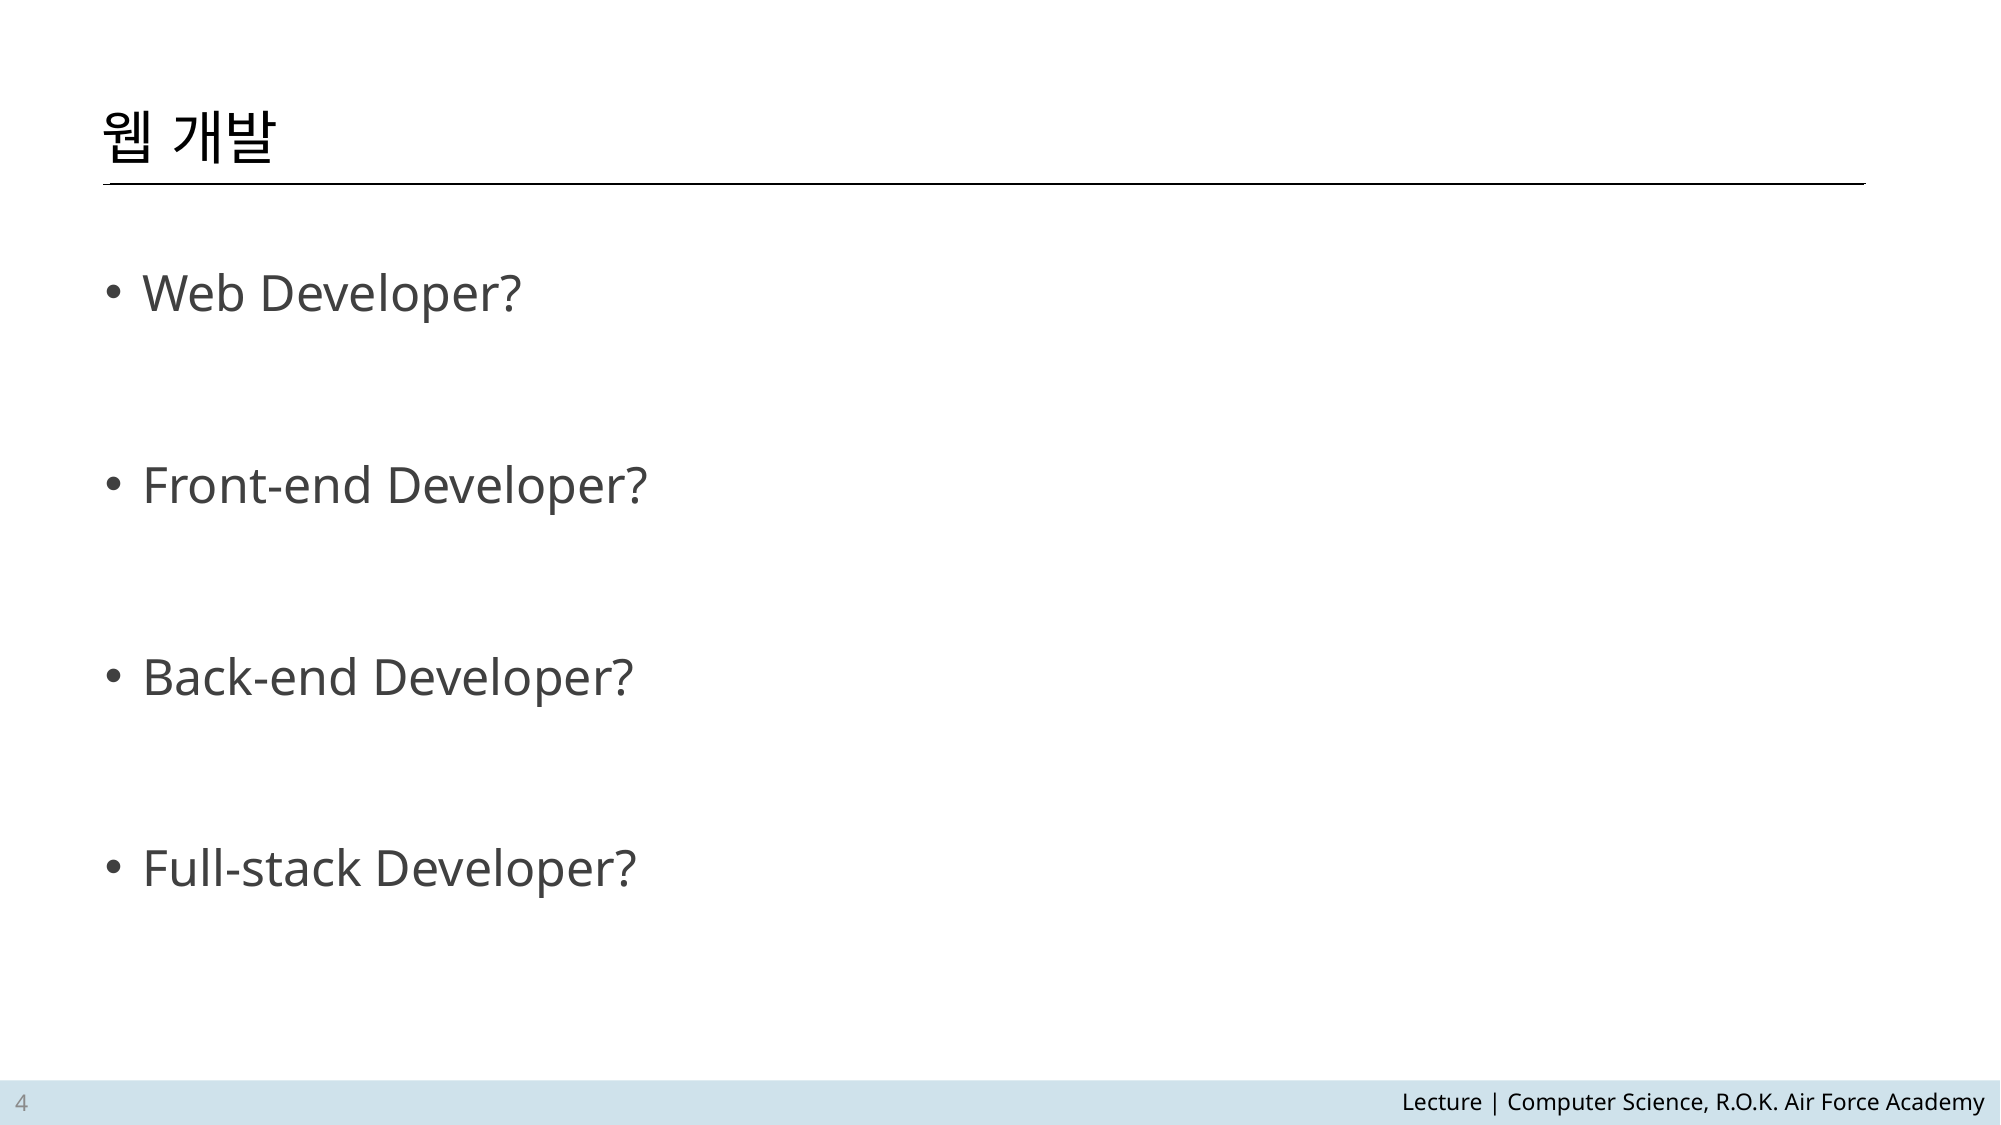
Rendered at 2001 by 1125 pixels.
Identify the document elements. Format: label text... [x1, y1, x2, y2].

list 웹 개발 [90, 109, 1862, 172]
list Web Developer? Front-end Developer? Back-end Developer? Full-stack Developer? [89, 238, 1863, 1014]
slide_number 5 [0, 1086, 114, 1123]
